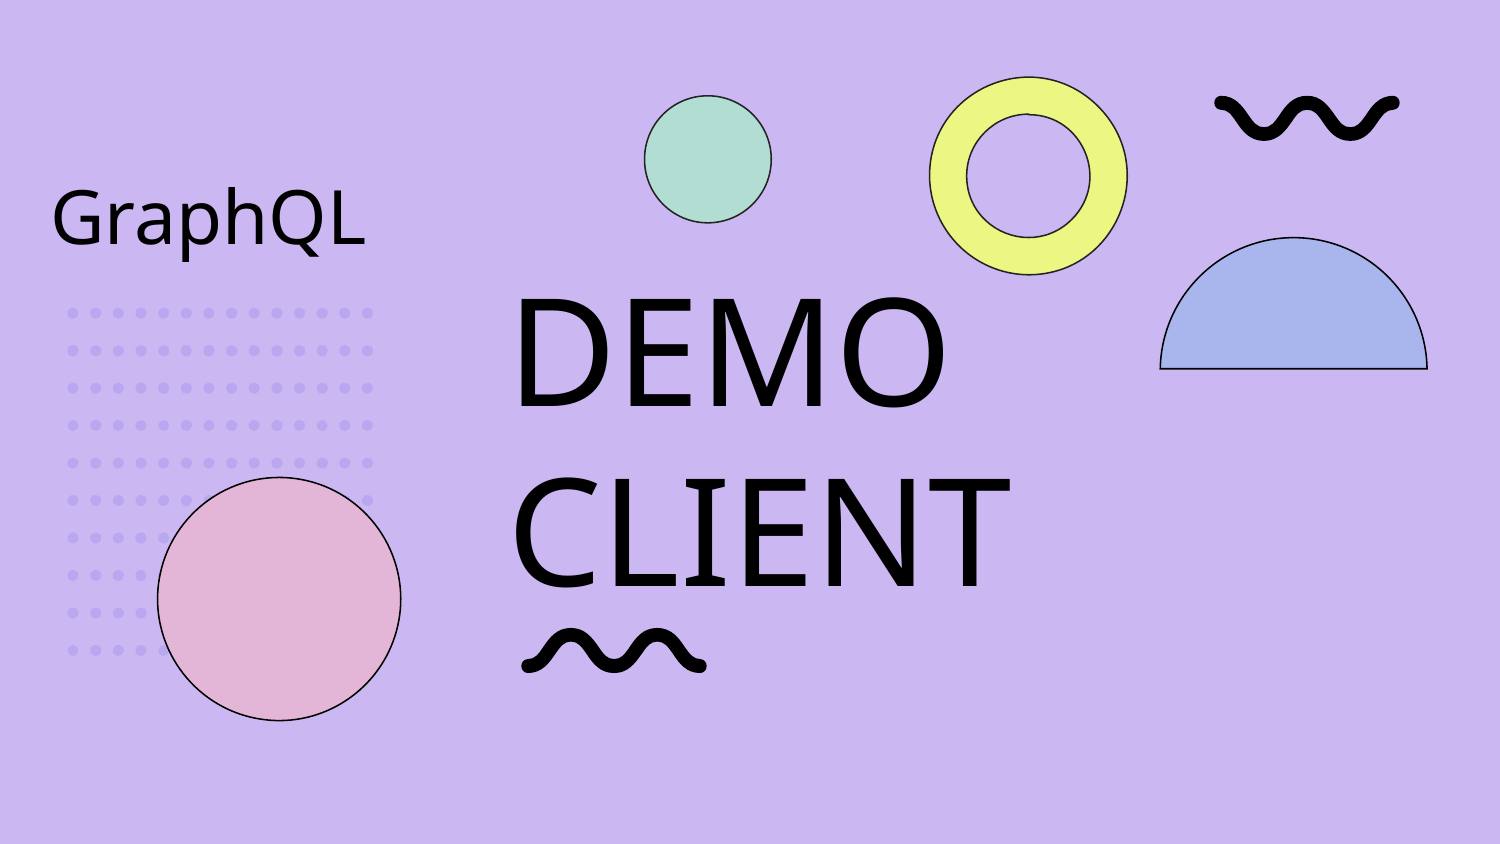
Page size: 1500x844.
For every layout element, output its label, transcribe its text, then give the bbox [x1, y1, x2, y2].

title DEMO CLIENT [492, 279, 1198, 595]
title GraphQL [6, 139, 411, 290]
